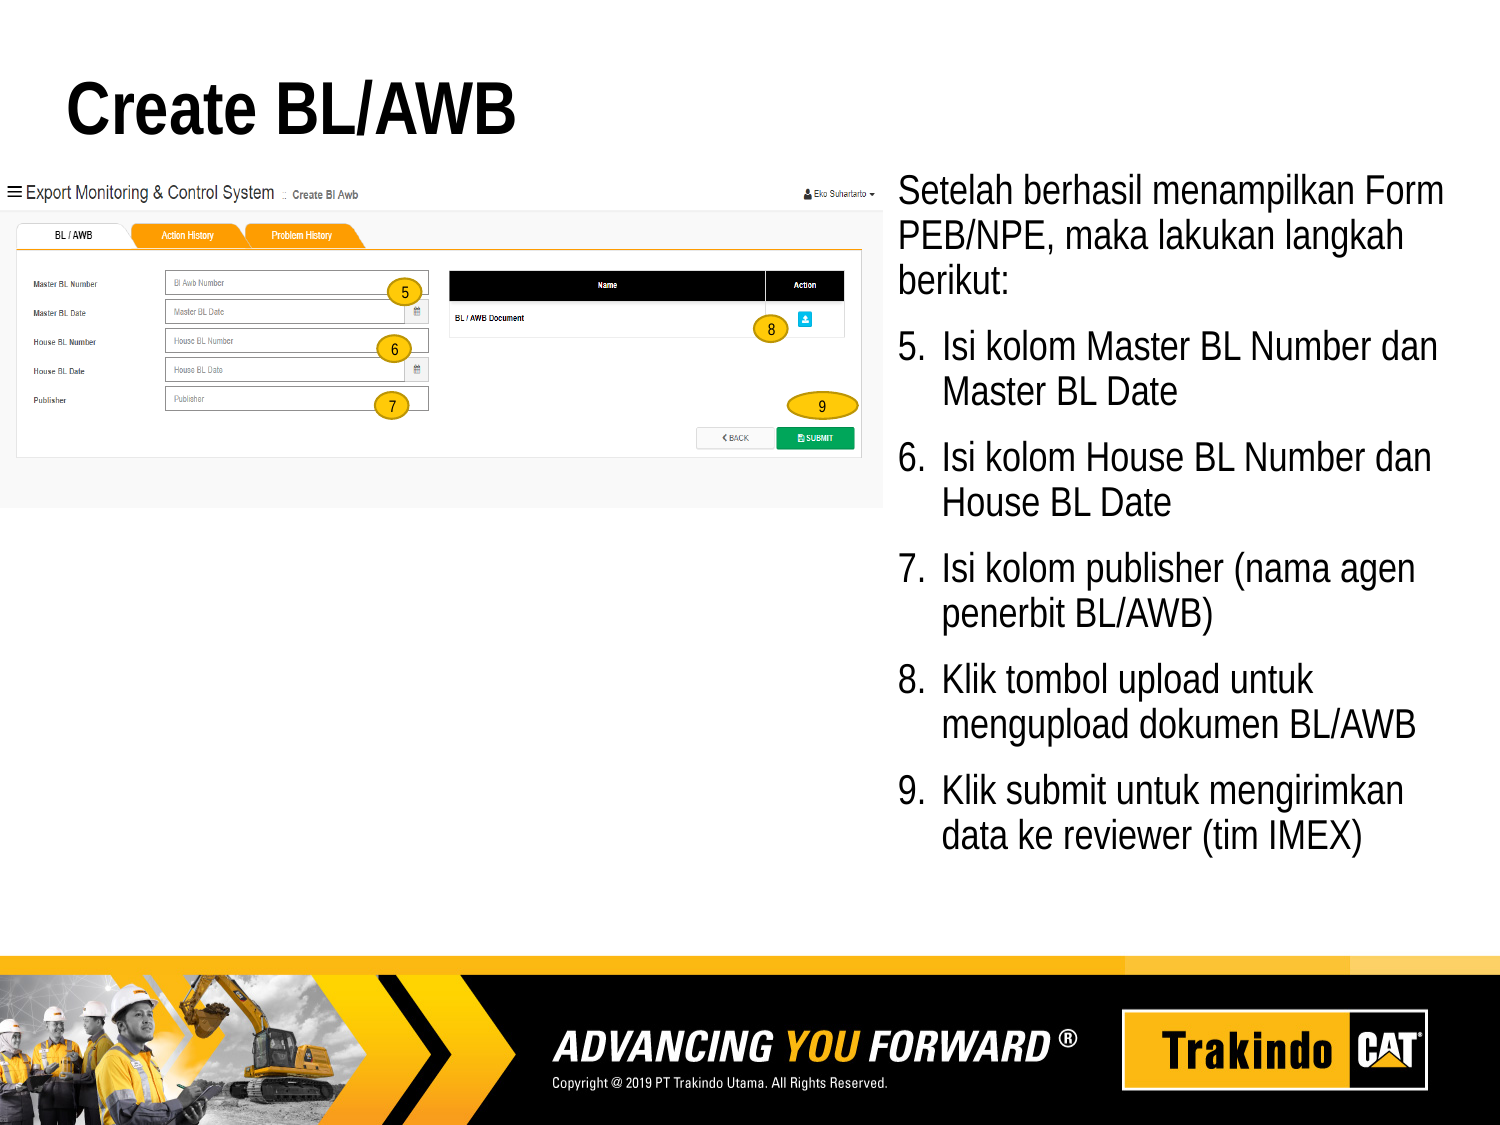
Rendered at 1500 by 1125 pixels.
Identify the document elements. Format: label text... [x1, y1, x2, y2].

picture [0, 0, 1500, 1125]
title Create BL/AWB [51, 59, 1430, 162]
list Setelah berhasil menampilkan Form PEB/NPE, maka lakukan langkah berikut: Isi kolom Master BL Number dan Master BL Date Isi kolom House BL Number dan House BL Date Isi kolom publisher (nama agen penerbit BL/AWB) Klik tombol upload untuk mengupload dokumen BL/AWB Klik submit untuk mengirimkan data ke reviewer (tim IMEX) [882, 161, 1482, 1017]
